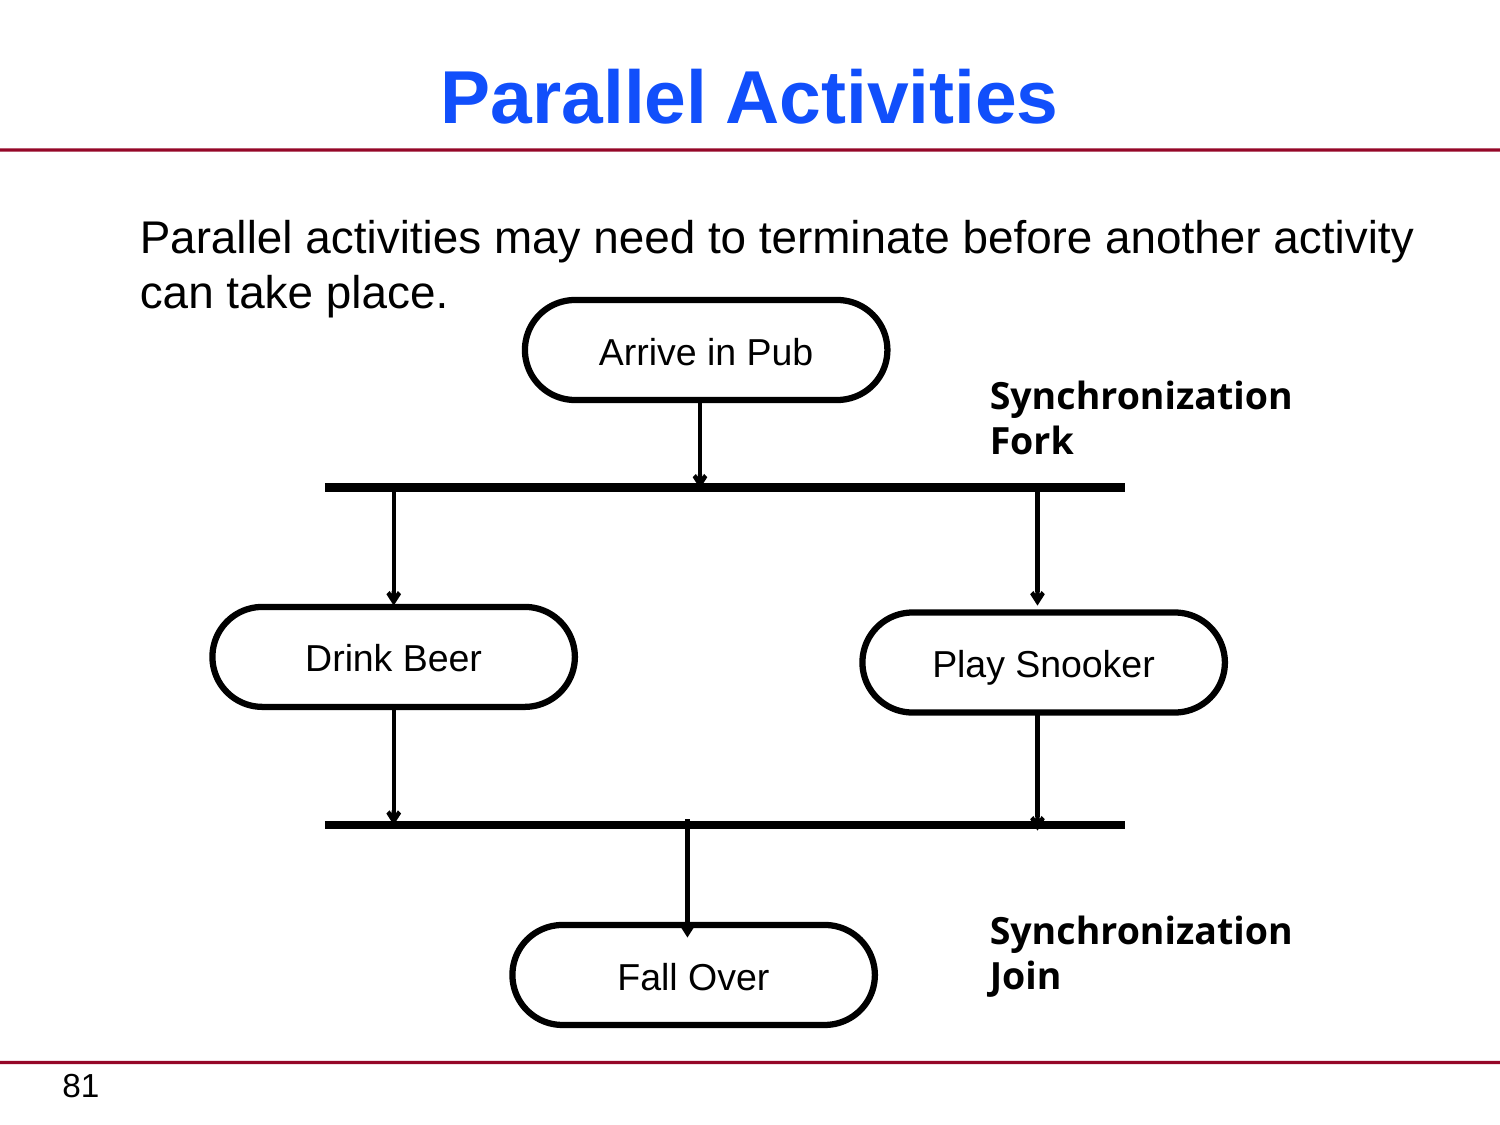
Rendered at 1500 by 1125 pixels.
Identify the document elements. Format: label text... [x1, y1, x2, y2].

text_box Drink Beer [212, 606, 575, 707]
text_box Fall Over [512, 924, 875, 1025]
title Parallel Activities [24, 36, 1476, 151]
list Parallel activities may need to terminate before another activity can take place. [124, 199, 1451, 1039]
text_box Synchronization Fork [974, 364, 1361, 425]
text_box Play Snooker [862, 612, 1225, 713]
text_box Arrive in Pub [524, 299, 888, 400]
text_box Synchronization Join [974, 899, 1361, 961]
